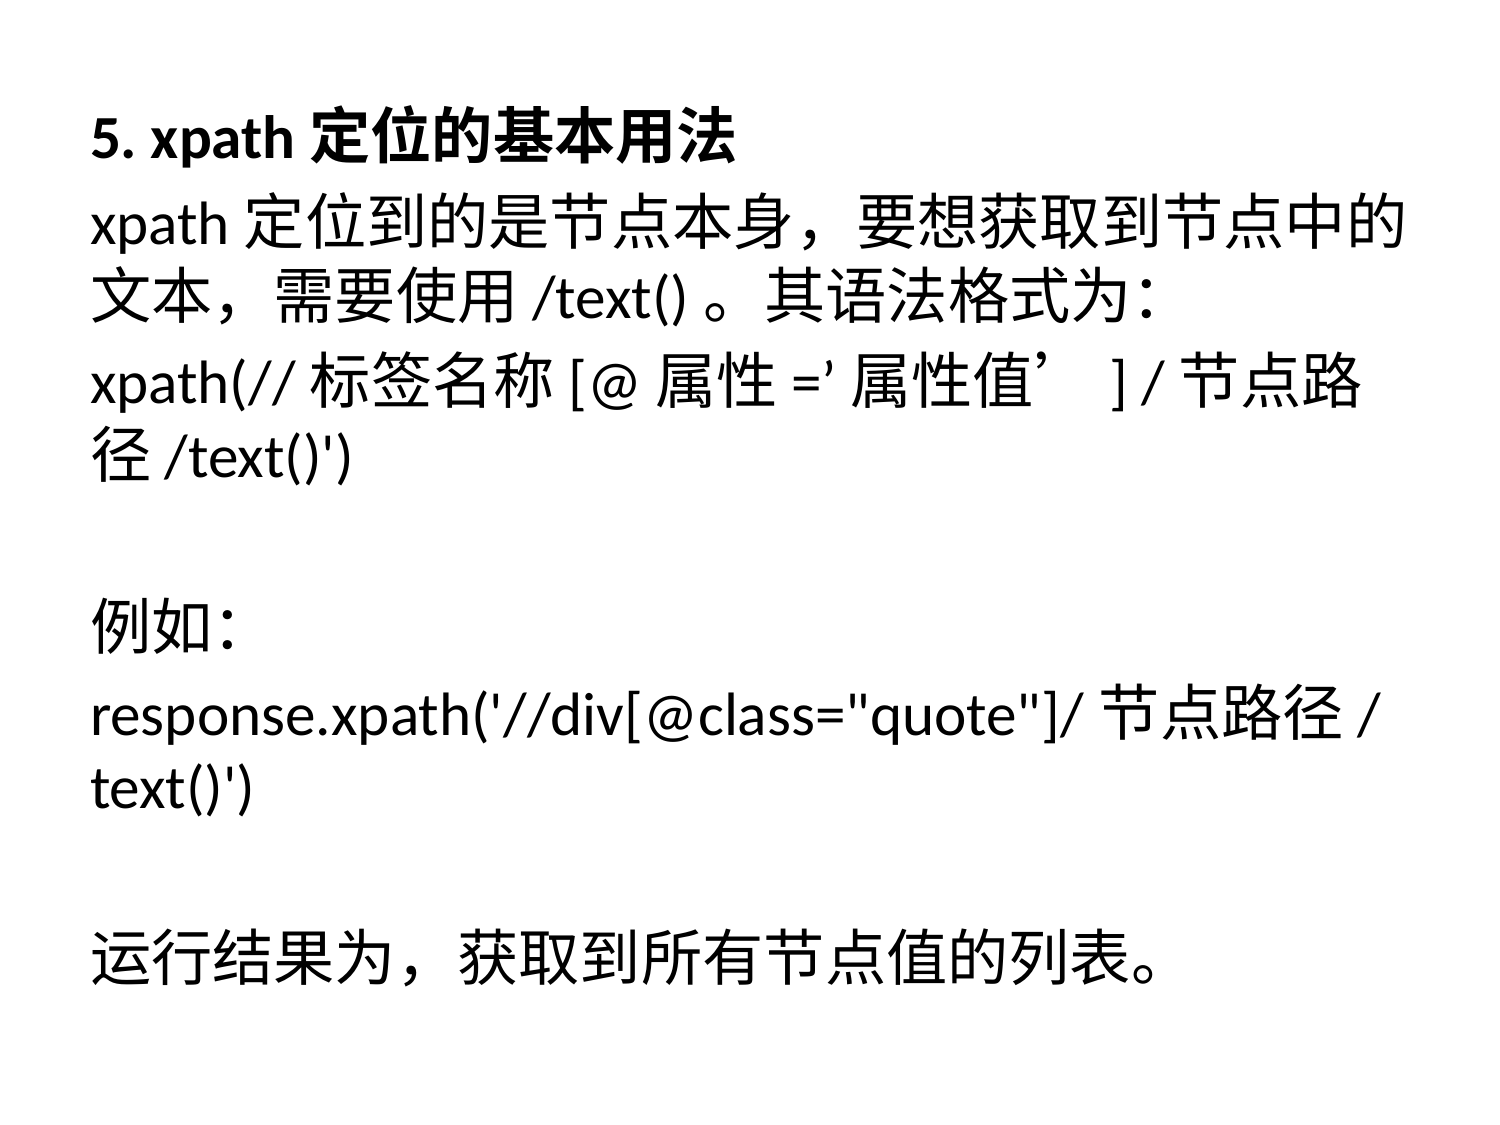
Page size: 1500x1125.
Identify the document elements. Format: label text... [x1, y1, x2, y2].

list 5. xpath定位的基本用法 xpath定位到的是节点本身，要想获取到节点中的文本，需要使用/text()。其语法格式为： xpath(//标签名称[@属性=’属性值’] /节点路径/text()') 例如： response.xpath('//div[@class="quote"]/节点路径/text()') 运行结果为，获取到所有节点值的列表。 [75, 90, 1425, 1005]
